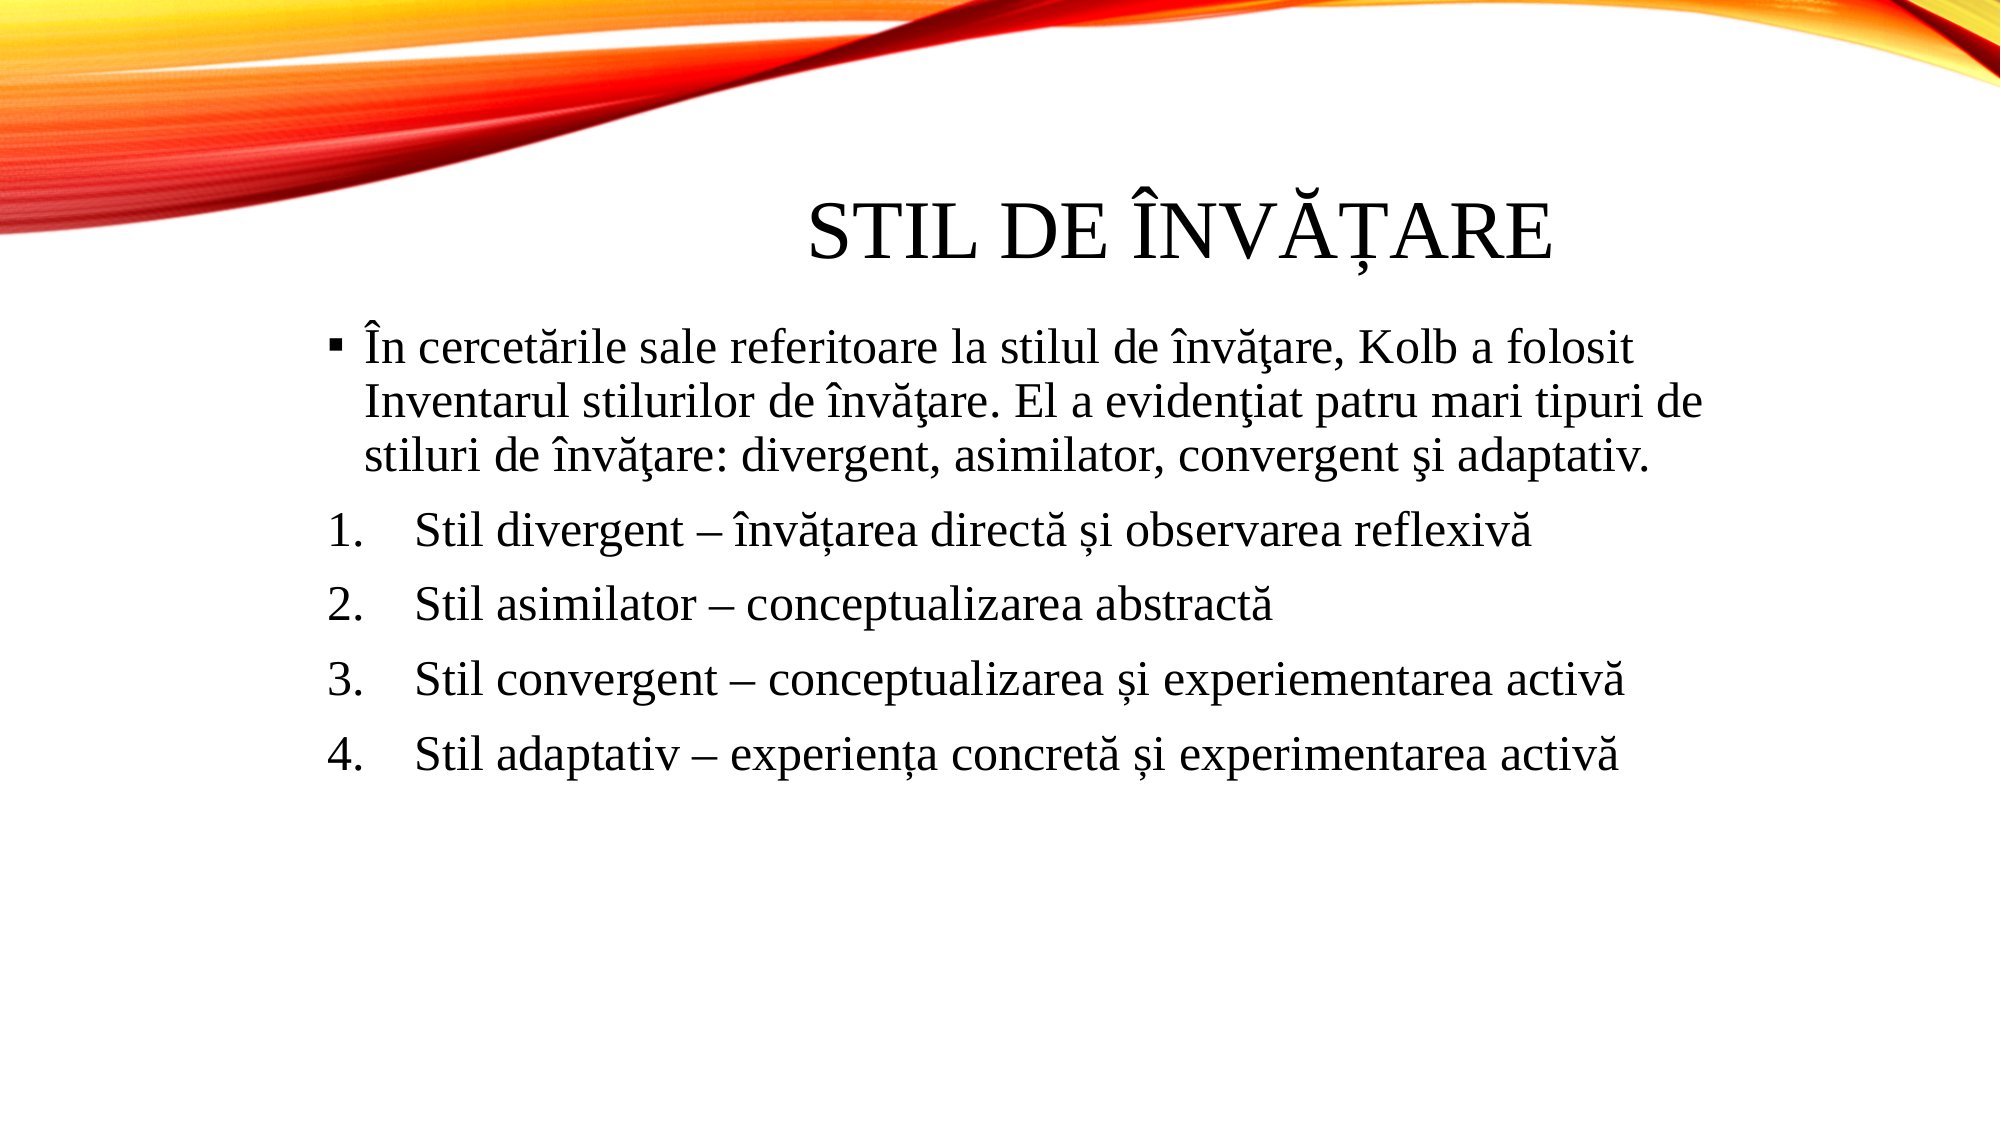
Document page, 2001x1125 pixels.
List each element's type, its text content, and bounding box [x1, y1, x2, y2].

title STIL DE ÎNVĂȚARE [474, 125, 1888, 338]
picture [0, 0, 2000, 237]
list În cercetările sale referitoare la stilul de învăţare, Kolb a folosit Inventarul stilurilor de învăţare. El a evidenţiat patru mari tipuri de stiluri de învăţare: divergent, asimilator, convergent şi adaptativ. Stil divergent – învățarea directă și observarea reflexivă Stil asimilator – conceptualizarea abstractă Stil convergent – conceptualizarea și experiementarea activă Stil adaptativ – experiența concretă și experimentarea activă [319, 312, 1782, 933]
